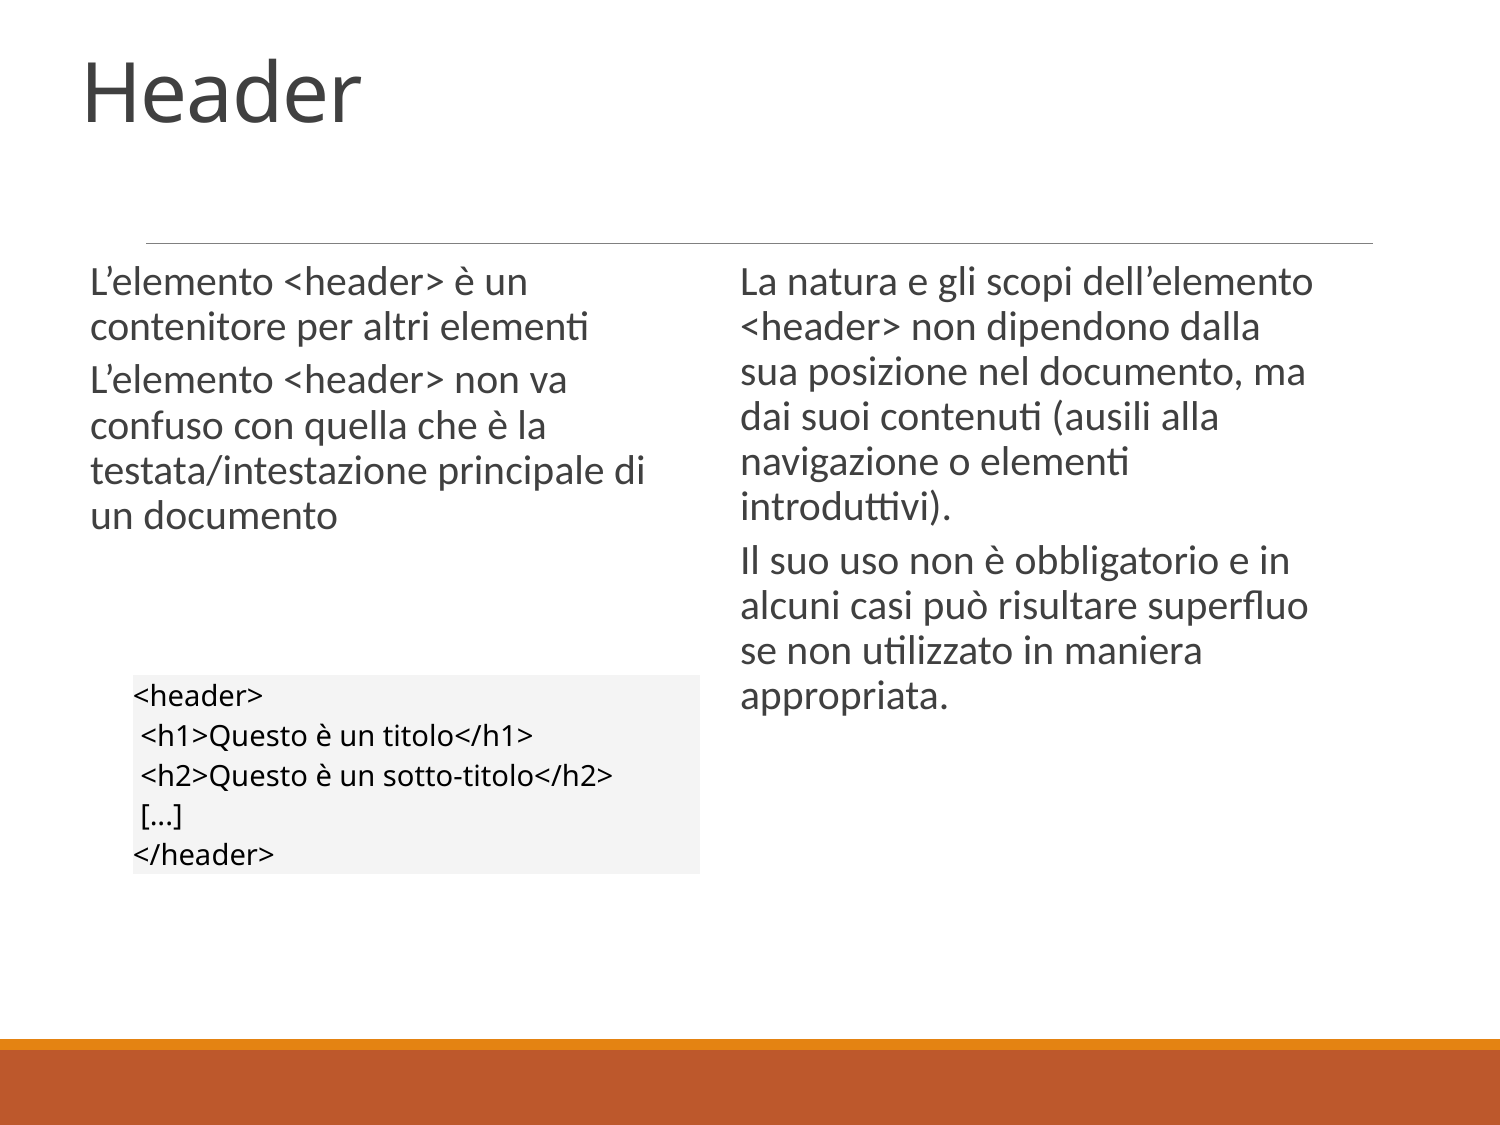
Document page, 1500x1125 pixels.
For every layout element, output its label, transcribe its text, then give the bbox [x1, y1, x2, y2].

list La natura e gli scopi dell’elemento <header> non dipendono dalla sua posizione nel documento, ma dai suoi contenuti (ausili alla navigazione o elementi introduttivi). Il suo uso non è obbligatorio e in alcuni casi può risultare superfluo se non utilizzato in maniera appropriata. [725, 251, 1325, 1005]
table_header <header> <h1>Questo è un titolo</h1> <h2>Questo è un sotto-titolo</h2> [...] </header> [133, 675, 700, 874]
title Header [64, 47, 1424, 227]
list L’elemento <header> è un contenitore per altri elementi L’elemento <header> non va confuso con quella che è la testata/intestazione principale di un documento [75, 251, 675, 1005]
